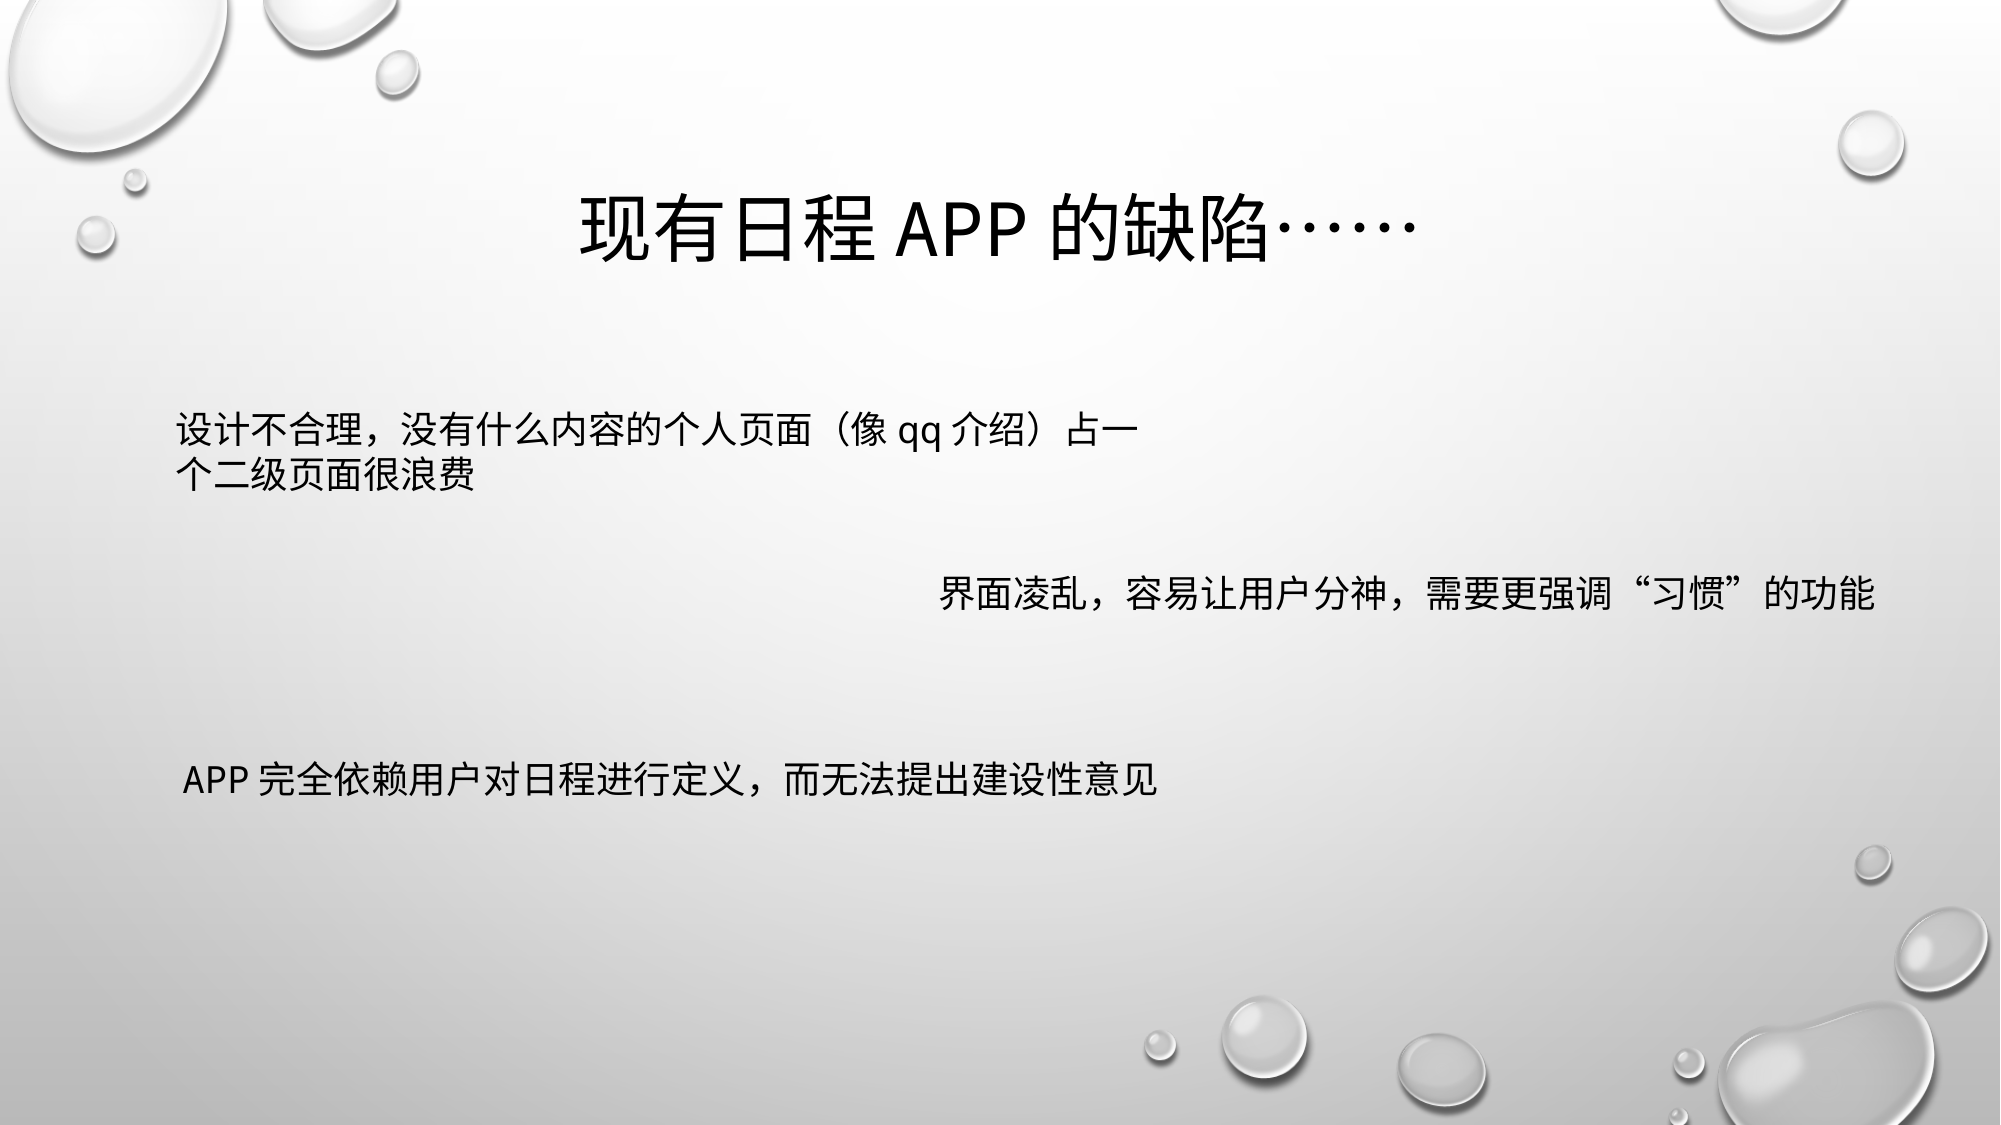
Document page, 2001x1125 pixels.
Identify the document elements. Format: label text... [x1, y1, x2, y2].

picture [0, 0, 2000, 1125]
text_box 设计不合理，没有什么内容的个人页面（像qq介绍）占一个二级页面很浪费 [161, 399, 1162, 504]
text_box APP完全依赖用户对日程进行定义，而无法提出建设性意见 [167, 748, 1174, 809]
text_box 界面凌乱，容易让用户分神，需要更强调“习惯”的功能 [923, 562, 1891, 623]
title 现有日程APP的缺陷…… [149, 101, 1851, 364]
